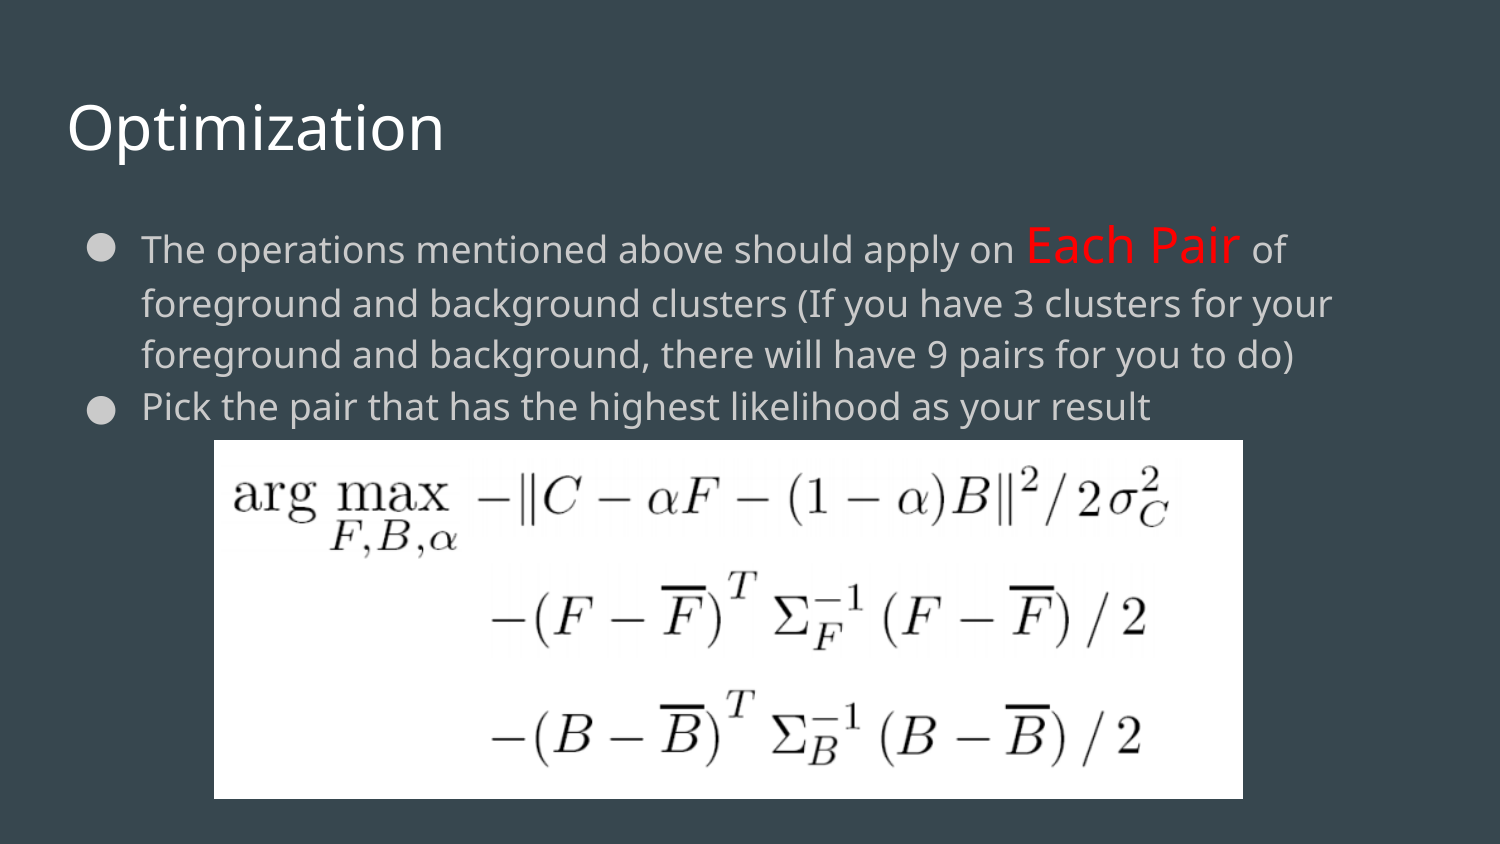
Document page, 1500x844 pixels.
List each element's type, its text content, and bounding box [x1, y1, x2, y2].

list The operations mentioned above should apply on Each Pair of foreground and background clusters (If you have 3 clusters for your foreground and background, there will have 9 pairs for you to do) Pick the pair that has the highest likelihood as your result [51, 189, 1449, 750]
picture [214, 440, 1244, 800]
title Optimization [51, 72, 1449, 167]
